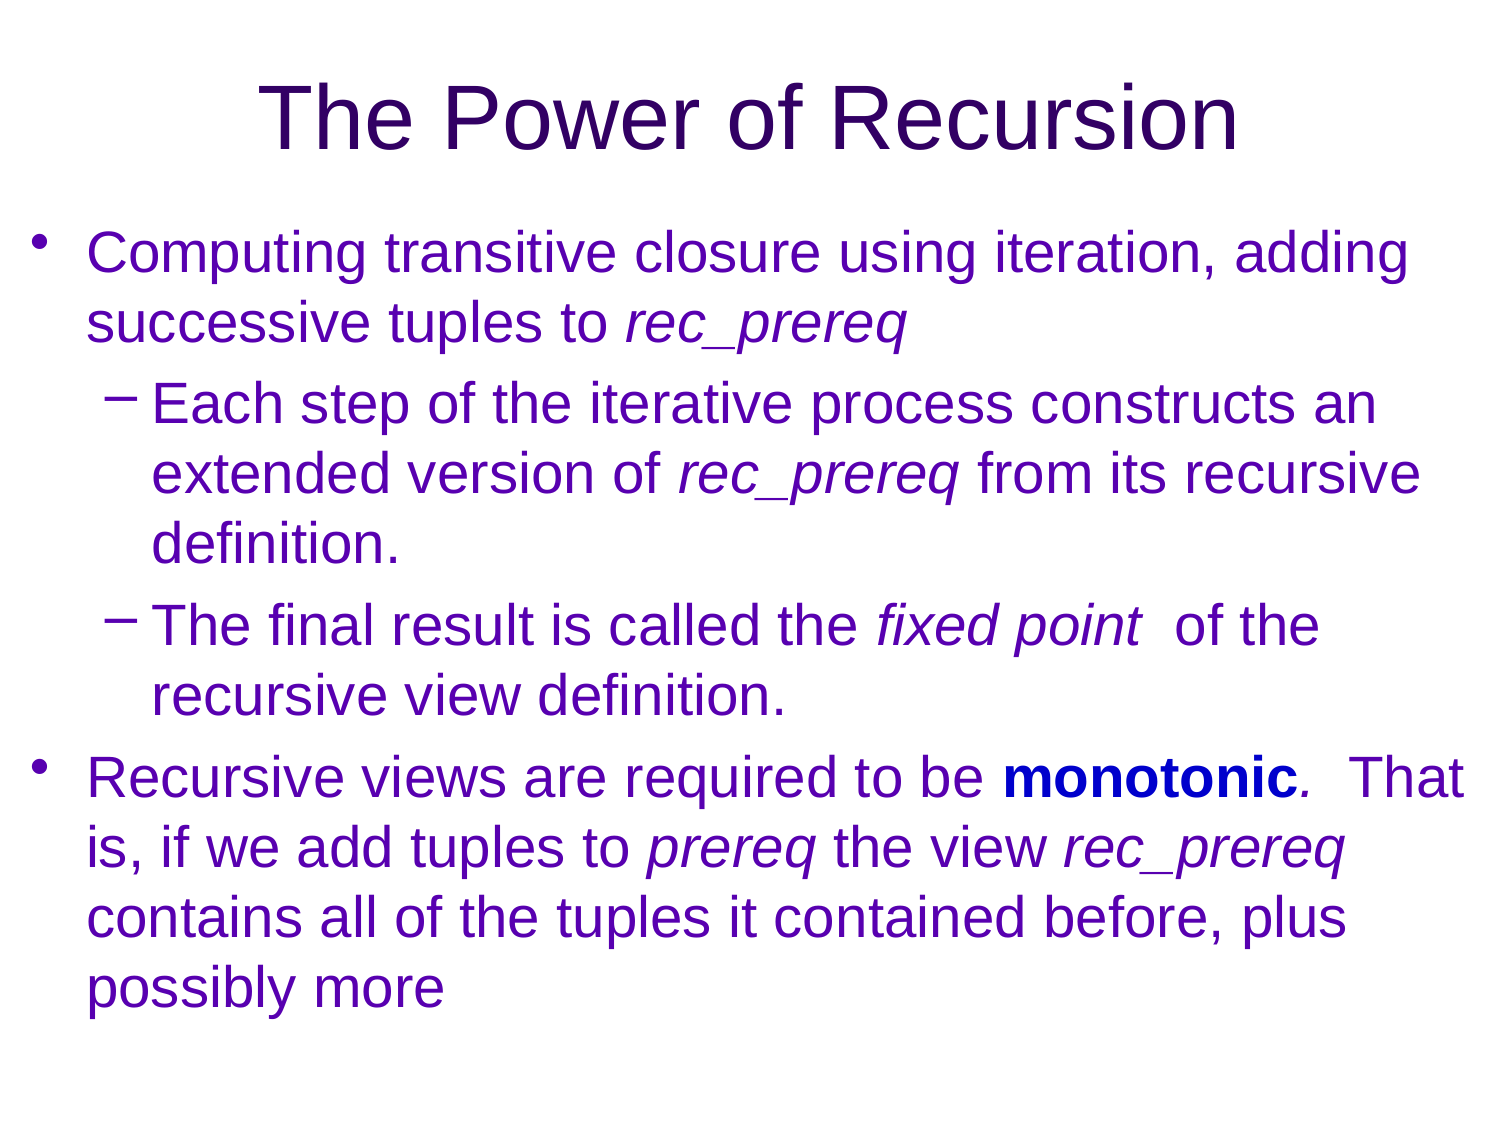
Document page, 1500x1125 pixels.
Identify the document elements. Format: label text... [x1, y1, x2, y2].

list Computing transitive closure using iteration, adding successive tuples to rec_prereq Each step of the iterative process constructs an extended version of rec_prereq from its recursive definition. The final result is called the fixed point of the recursive view definition. Recursive views are required to be monotonic. That is, if we add tuples to prereq the view rec_prereq contains all of the tuples it contained before, plus possibly more [14, 206, 1486, 1066]
title The Power of Recursion [75, 19, 1425, 206]
